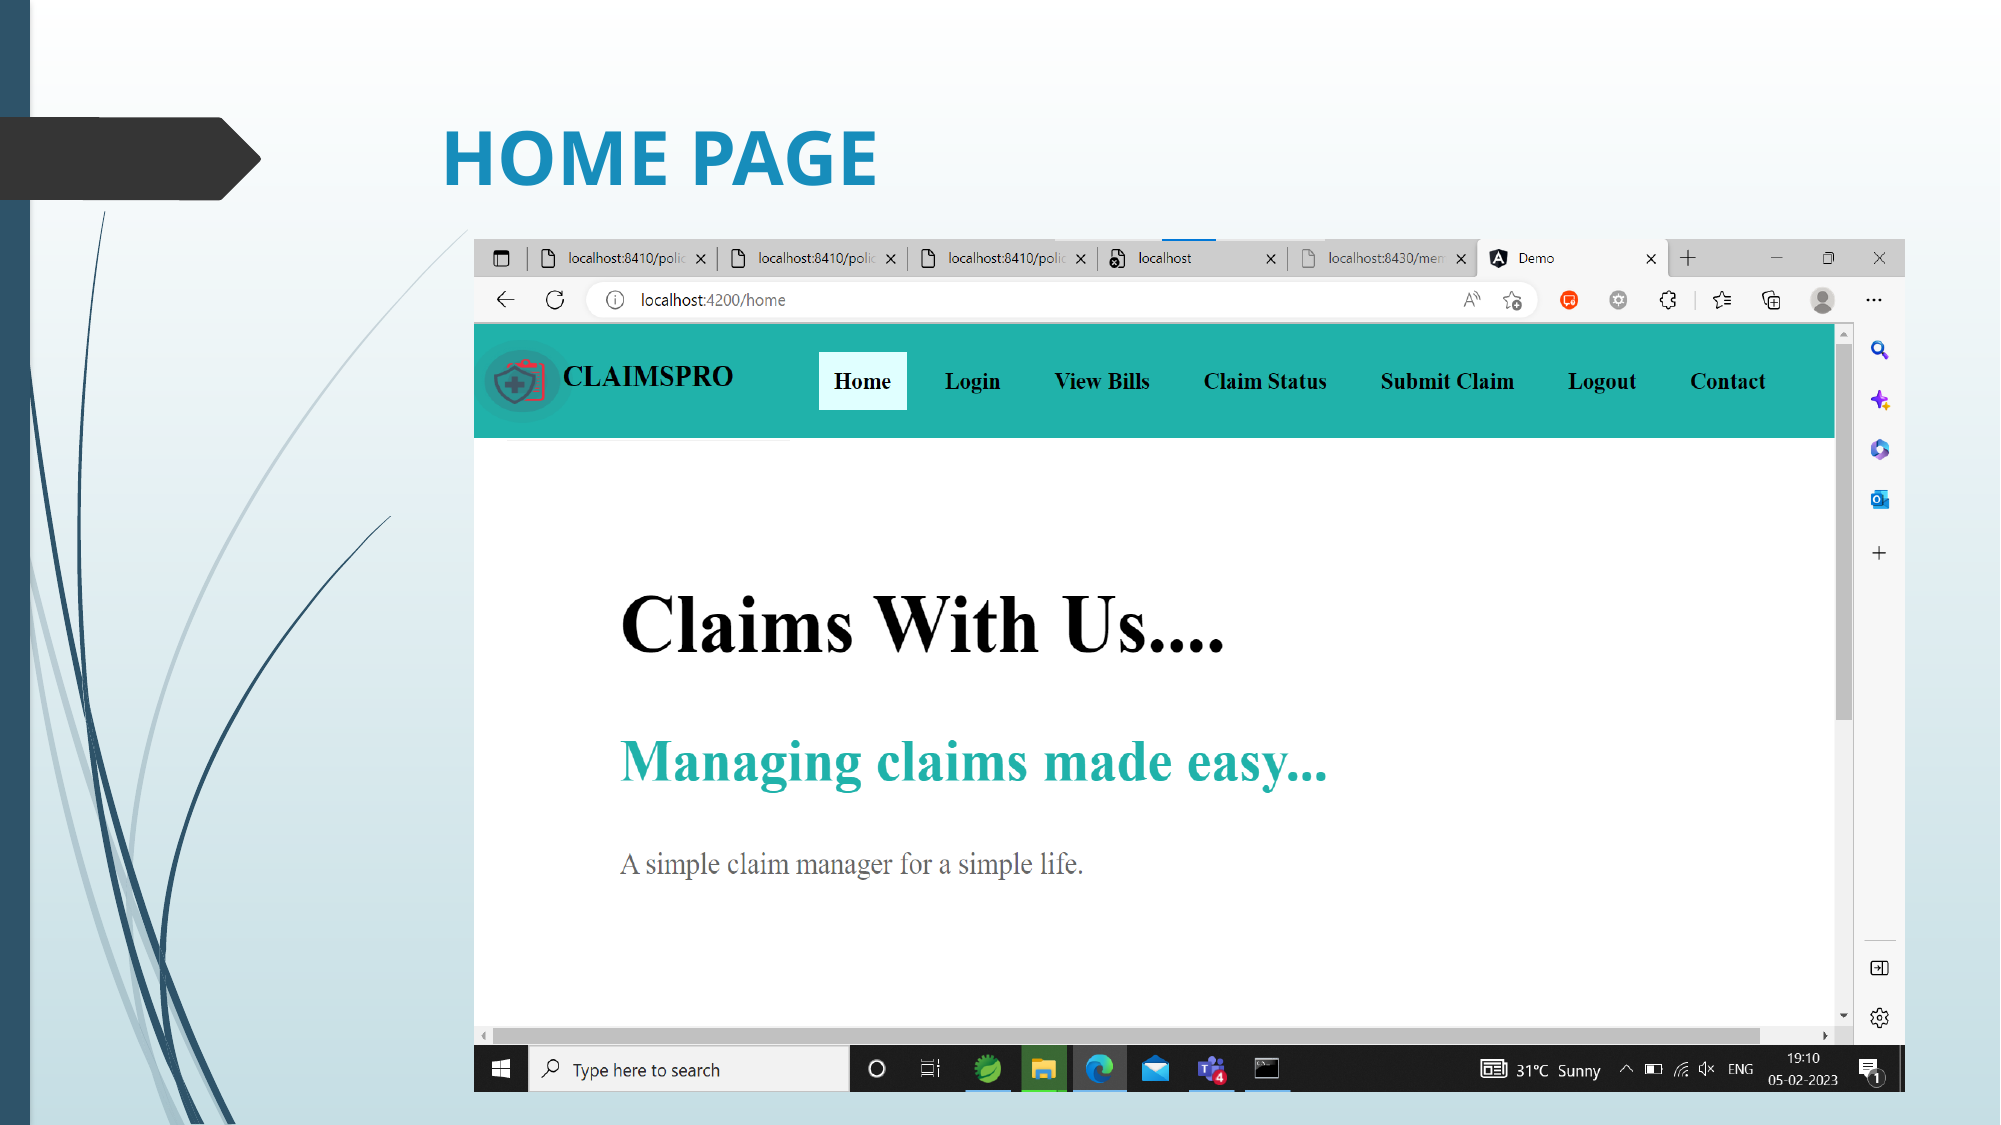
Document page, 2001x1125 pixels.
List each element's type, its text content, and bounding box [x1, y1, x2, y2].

title HOME PAGE [425, 102, 1888, 313]
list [474, 239, 1906, 1092]
